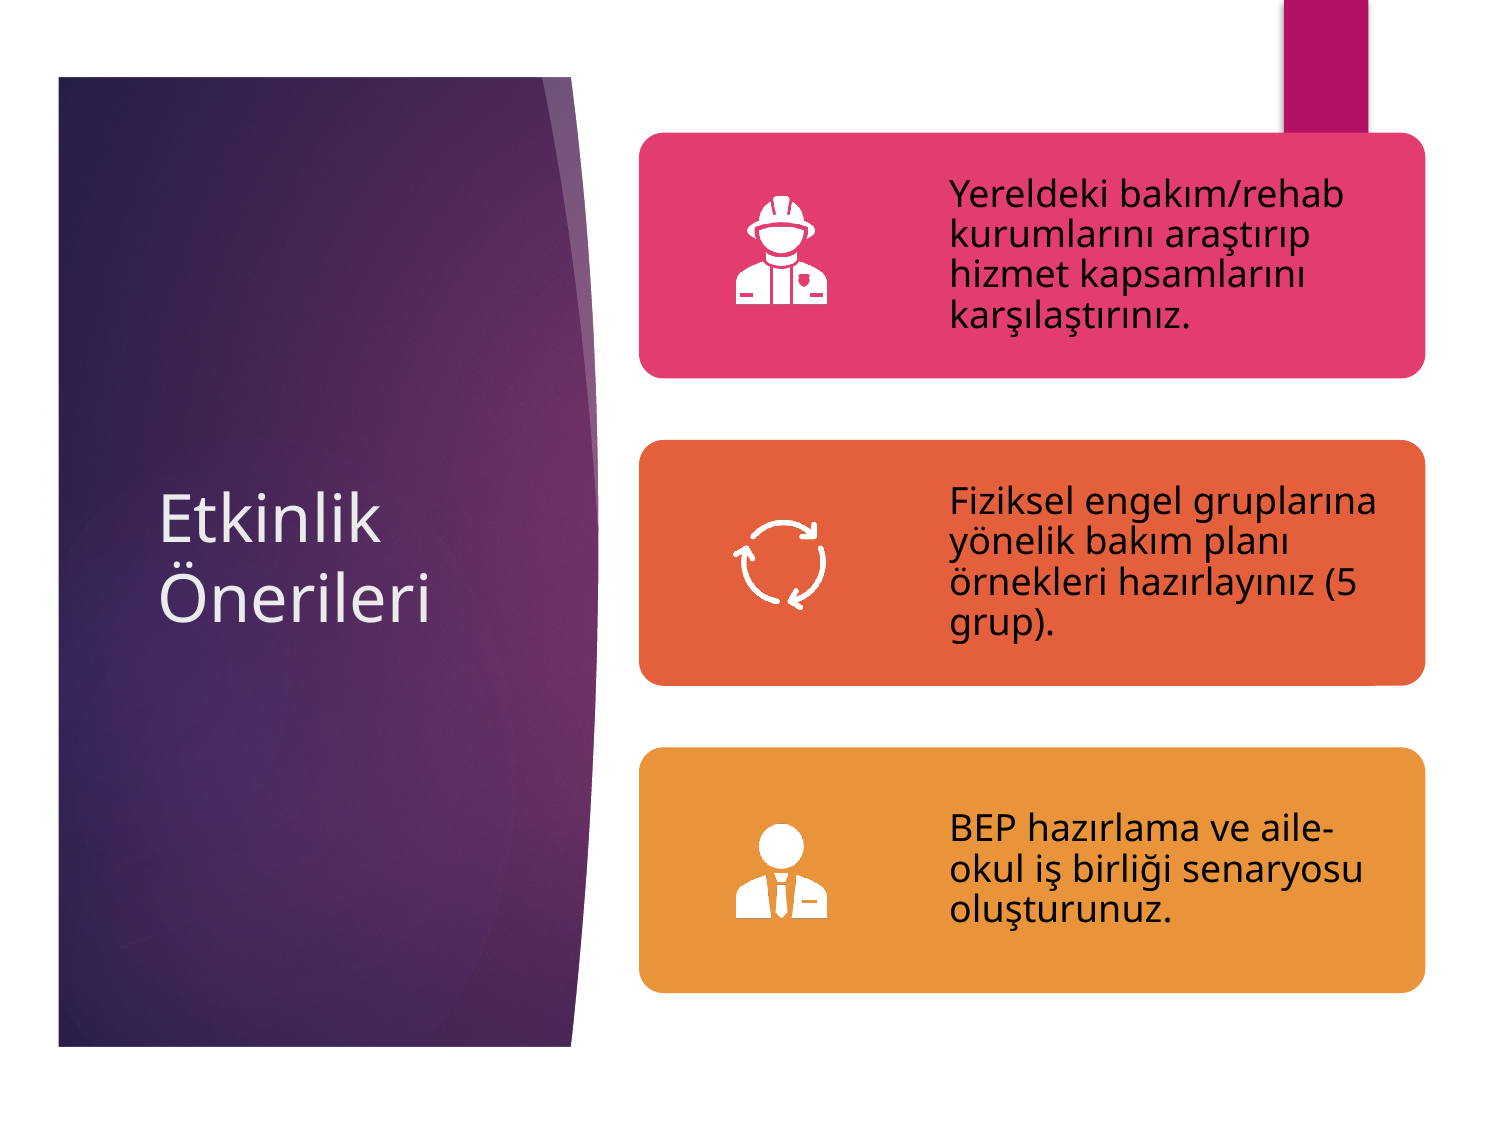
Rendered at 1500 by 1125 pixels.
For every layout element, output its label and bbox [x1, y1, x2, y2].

text_box [0, 0, 1500, 1125]
list [638, 132, 1426, 994]
